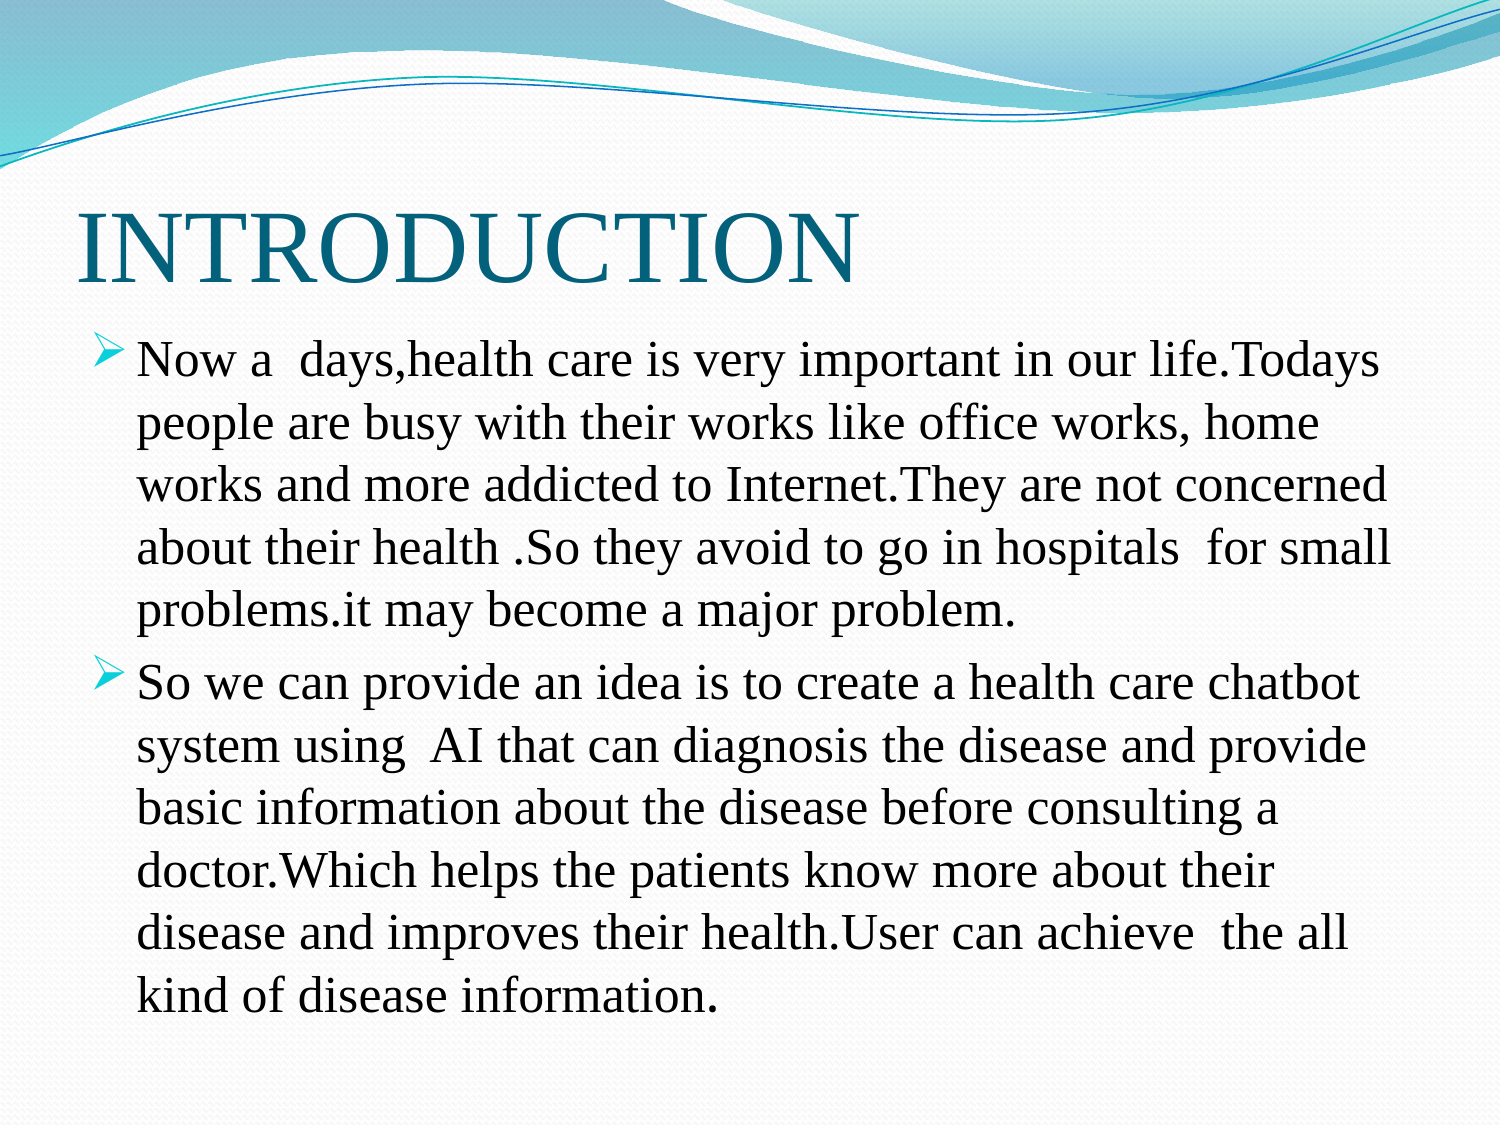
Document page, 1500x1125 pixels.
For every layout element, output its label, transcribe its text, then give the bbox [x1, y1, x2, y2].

list Now a days,health care is very important in our life.Todays people are busy with their works like office works, home works and more addicted to Internet.They are not concerned about their health .So they avoid to go in hospitals for small problems.it may become a major problem. So we can provide an idea is to create a health care chatbot system using AI that can diagnosis the disease and provide basic information about the disease before consulting a doctor.Which helps the patients know more about their disease and improves their health.User can achieve the all kind of disease information. [75, 317, 1425, 1038]
title INTRODUCTION [75, 115, 1425, 303]
